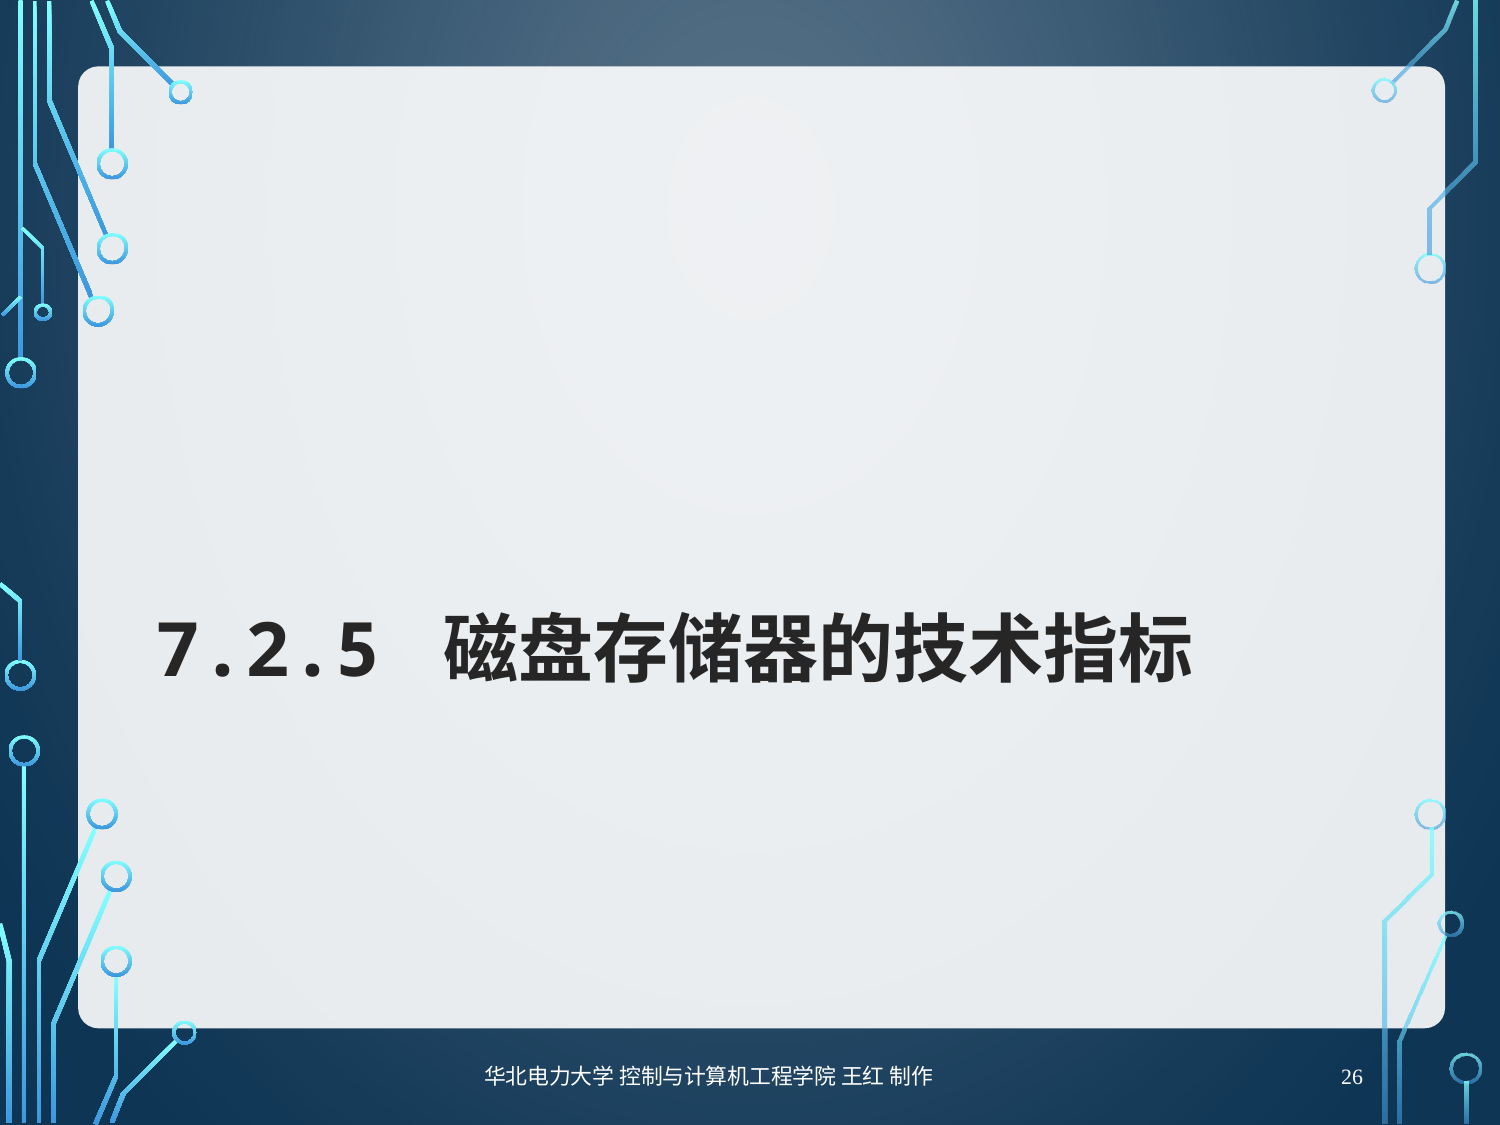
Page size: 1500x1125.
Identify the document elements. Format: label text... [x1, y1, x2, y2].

slide_number 26 [1283, 1046, 1379, 1106]
title 7.2.5 磁盘存储器的技术指标 [140, 232, 1360, 701]
footer 华北电力大学 控制与计算机工程学院 王红 制作 [324, 1046, 1093, 1106]
